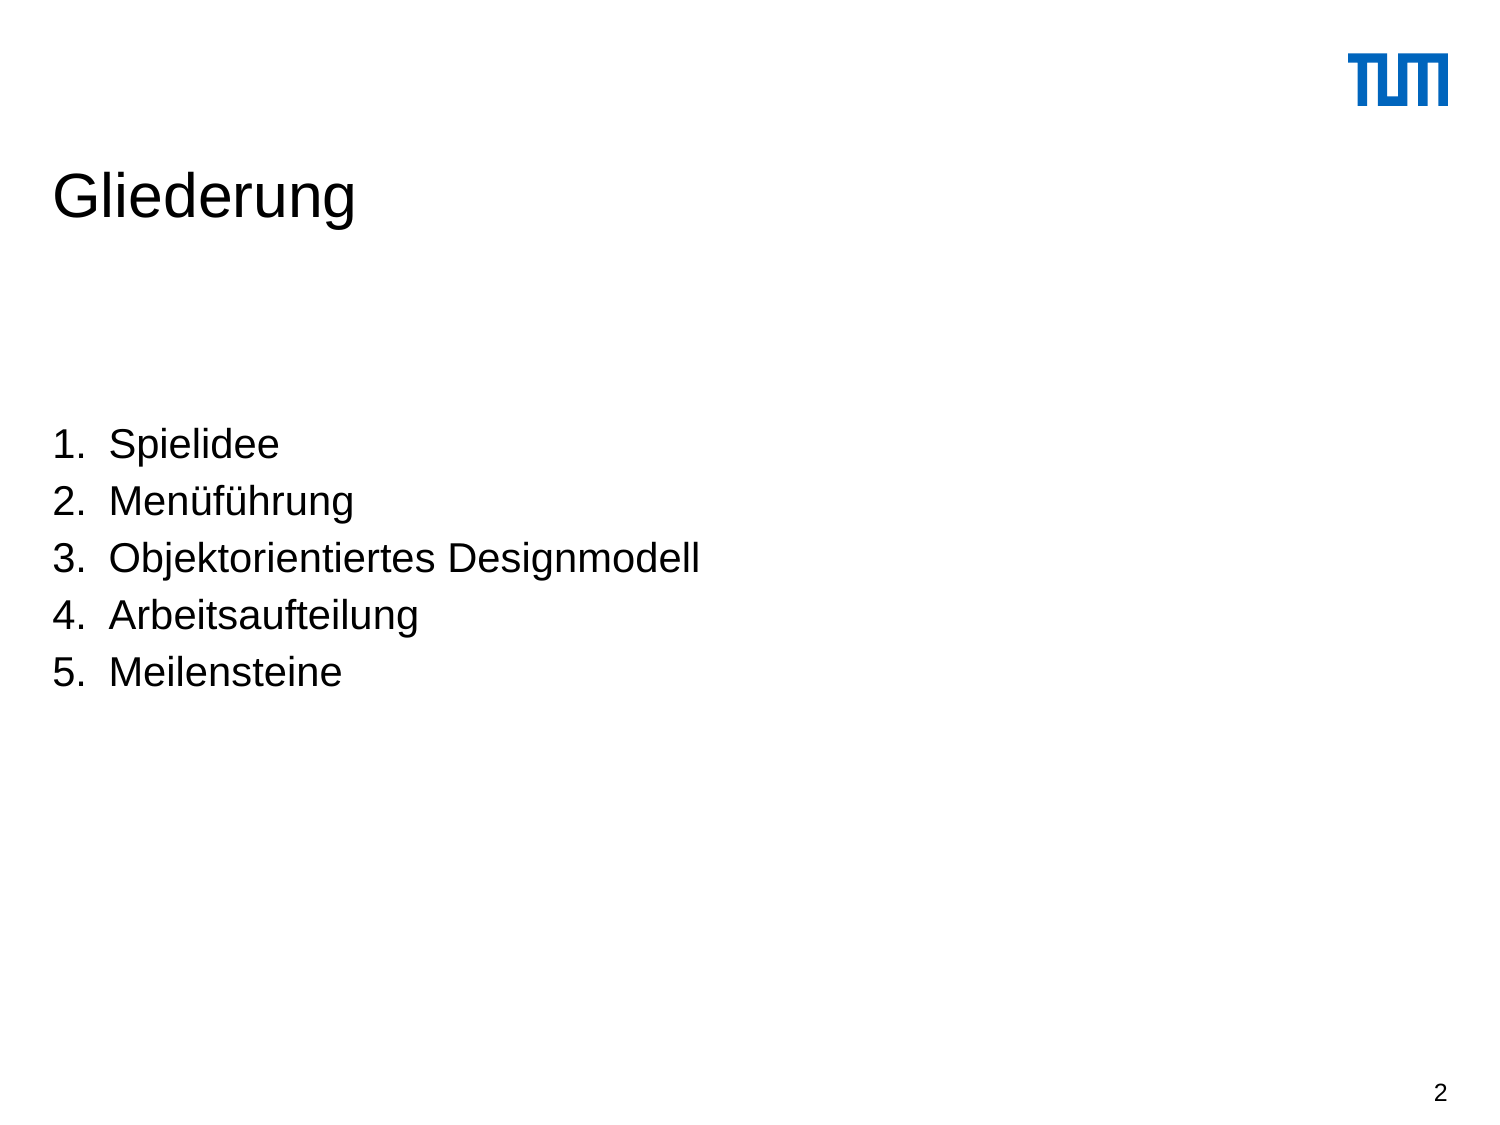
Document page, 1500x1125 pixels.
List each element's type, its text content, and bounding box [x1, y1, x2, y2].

list Spielidee Menüführung Objektorientiertes Designmodell Arbeitsaufteilung Meilensteine [52, 409, 1449, 1061]
slide_number 2 [1111, 1061, 1448, 1122]
title Gliederung [52, 162, 1449, 231]
